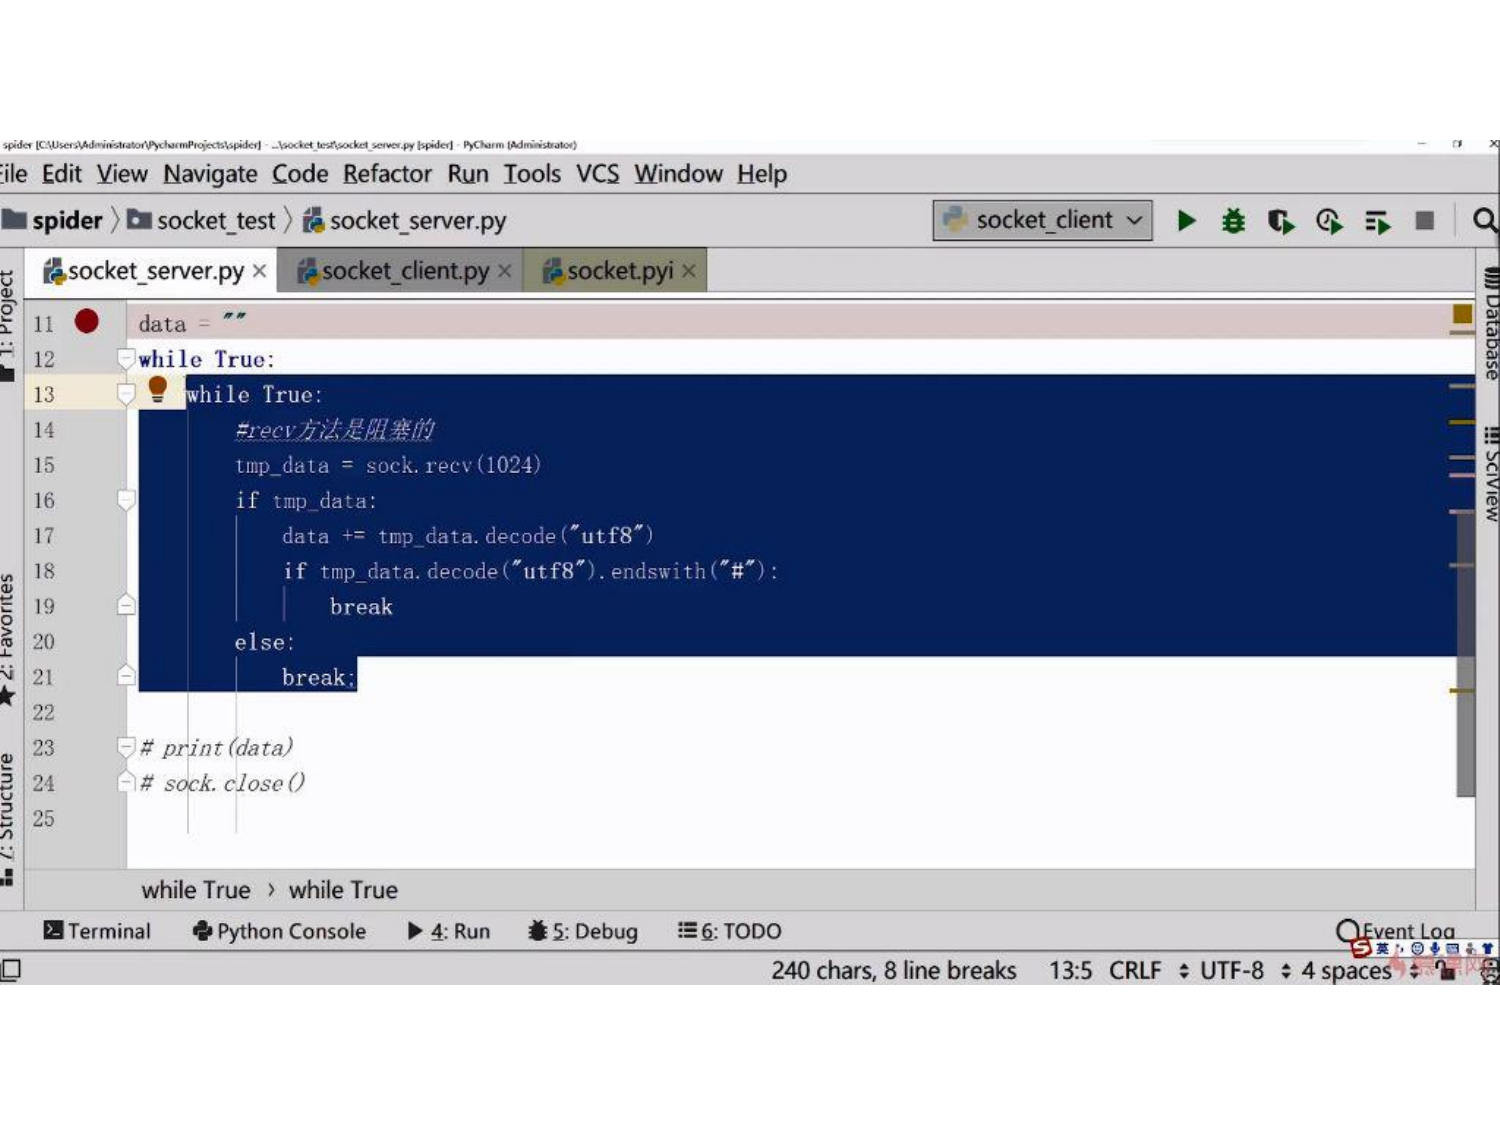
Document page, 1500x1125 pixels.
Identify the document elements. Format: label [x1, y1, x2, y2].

picture [0, 140, 1500, 985]
